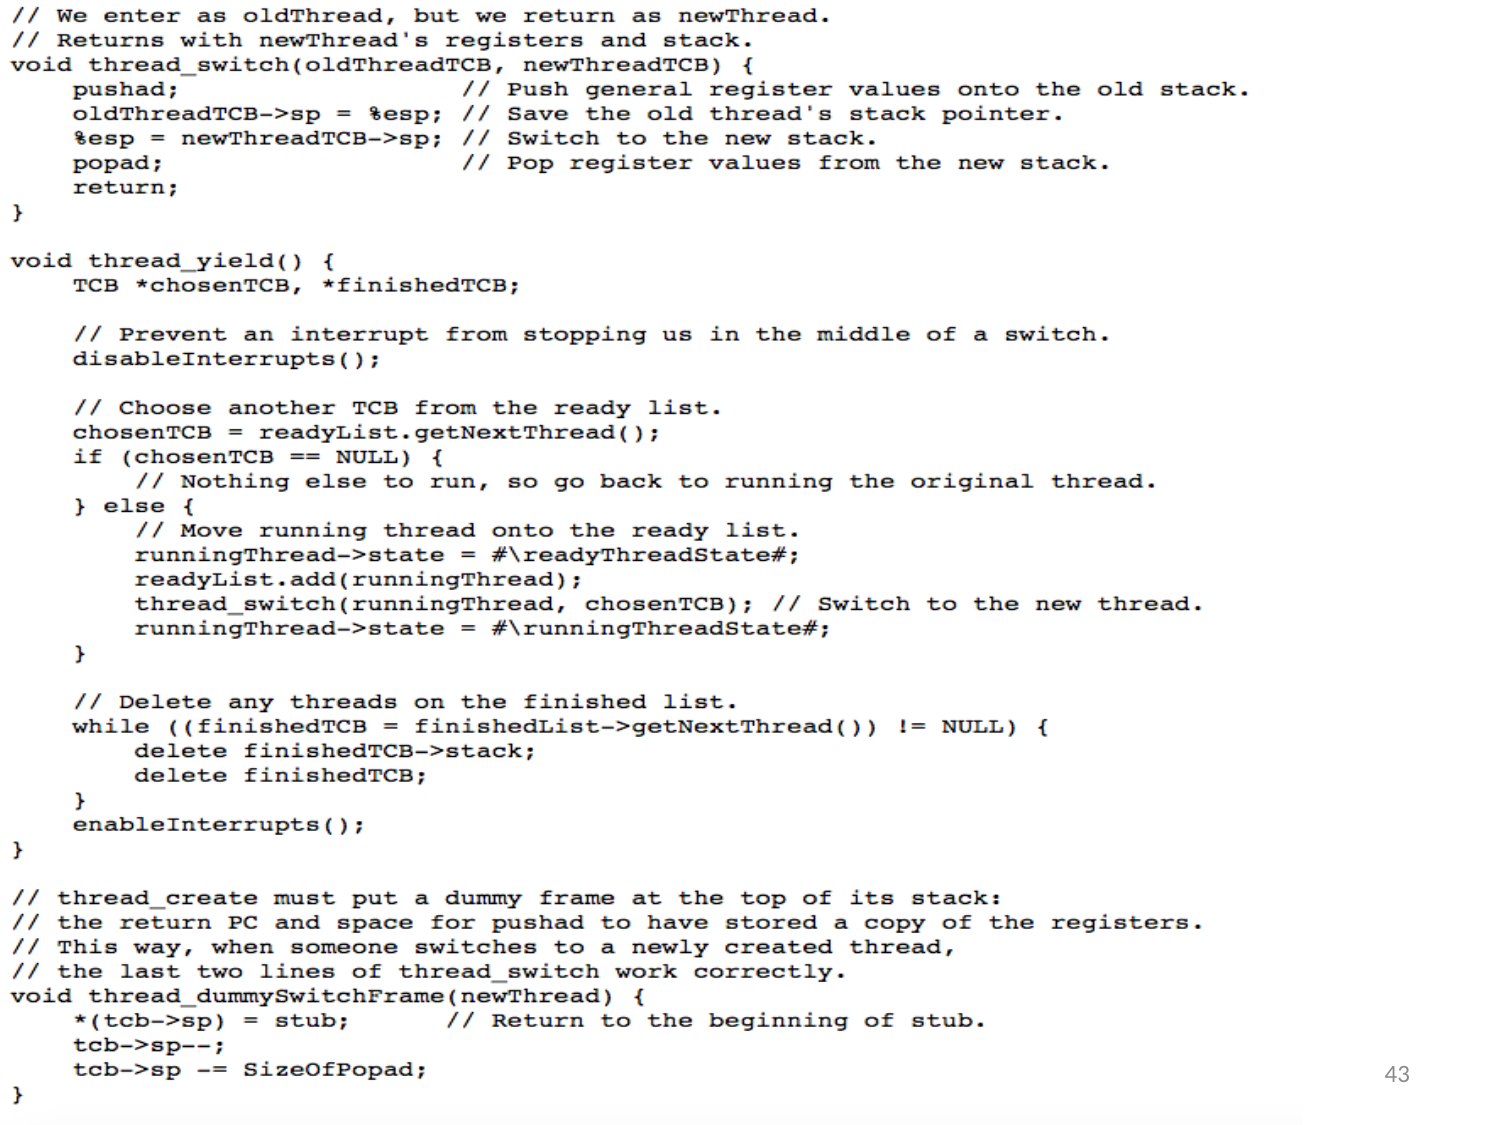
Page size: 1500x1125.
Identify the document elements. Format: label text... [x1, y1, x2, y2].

picture [0, 0, 1303, 1125]
slide_number 43 [1307, 1042, 1425, 1103]
